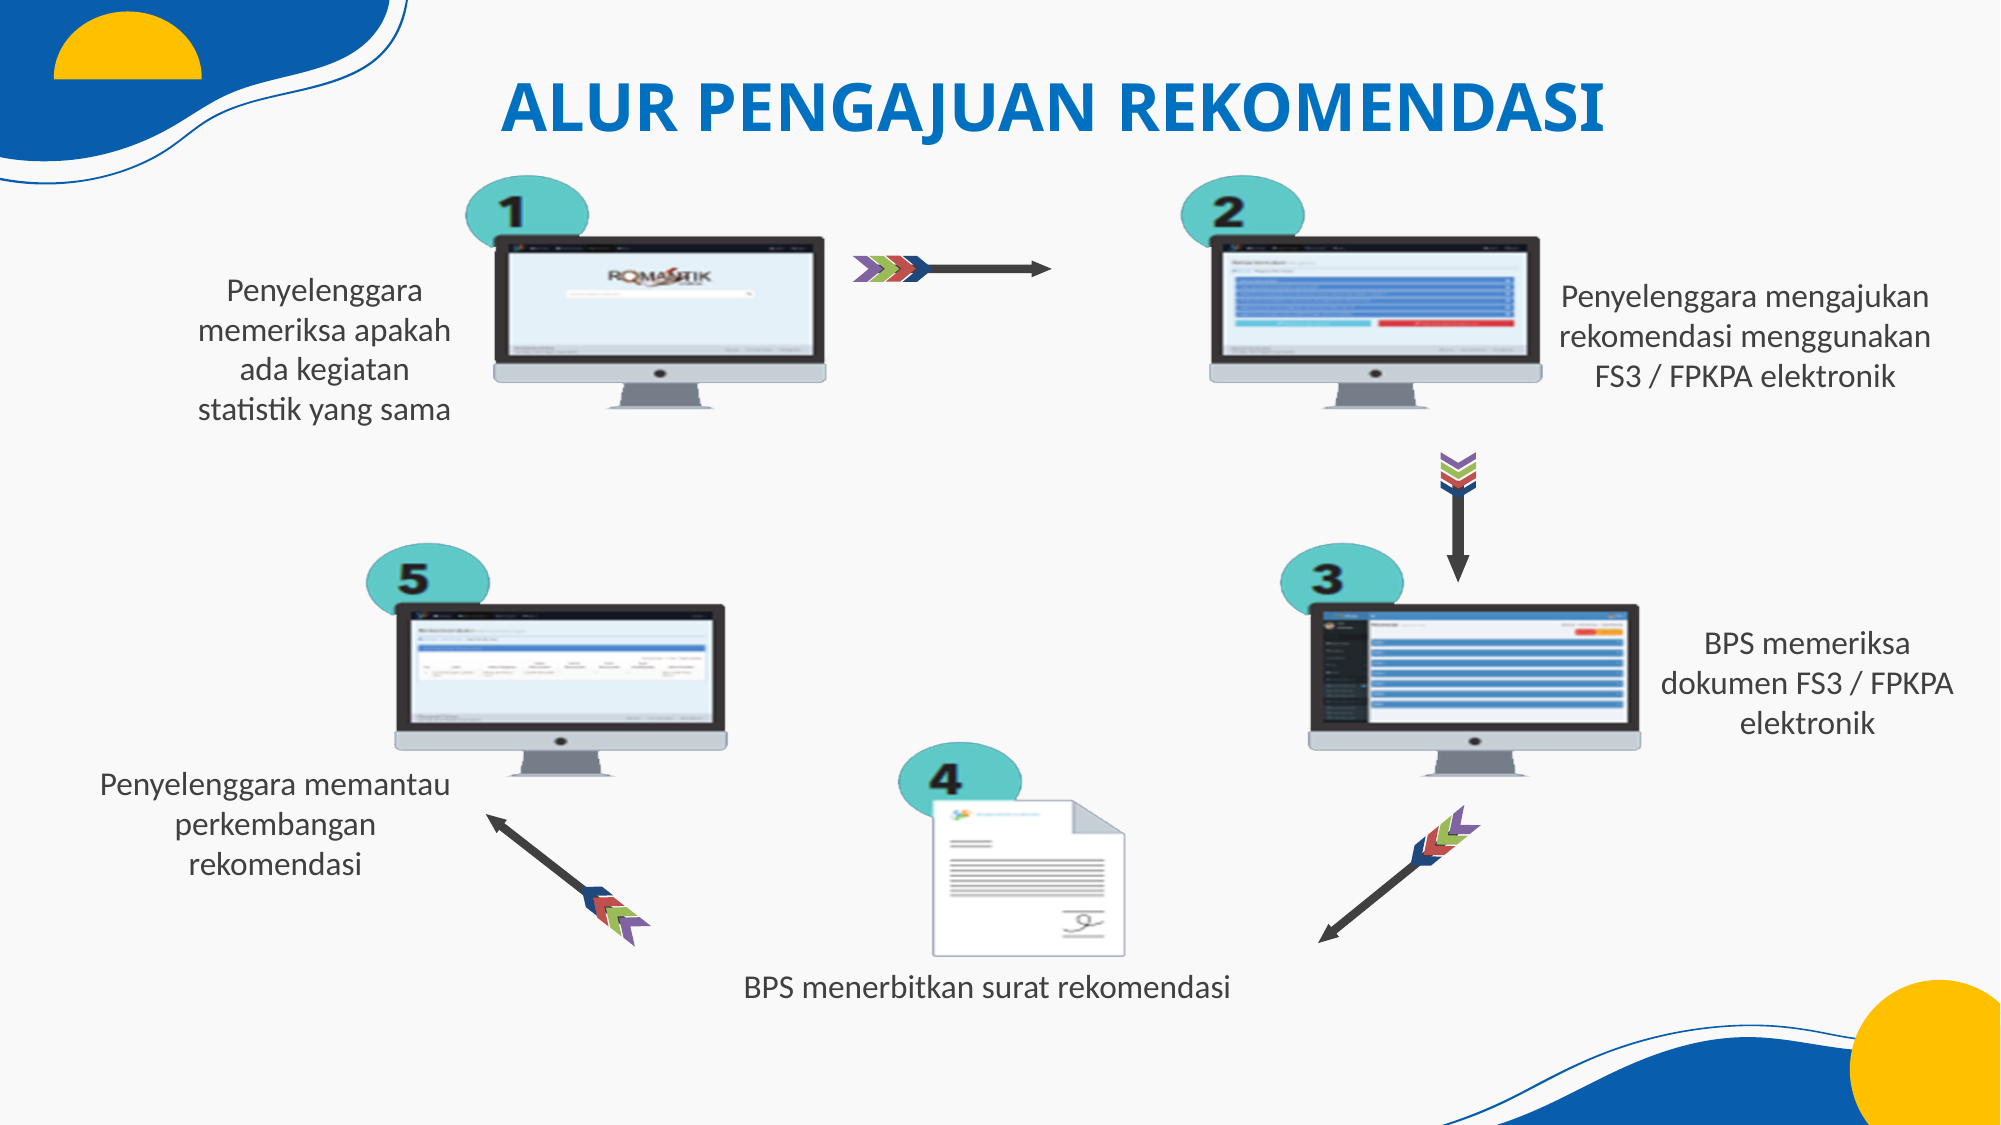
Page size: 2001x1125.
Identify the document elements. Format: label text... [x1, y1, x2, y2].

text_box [71, 121, 1999, 1065]
text_box ALUR PENGAJUAN REKOMENDASI [421, 57, 1687, 119]
